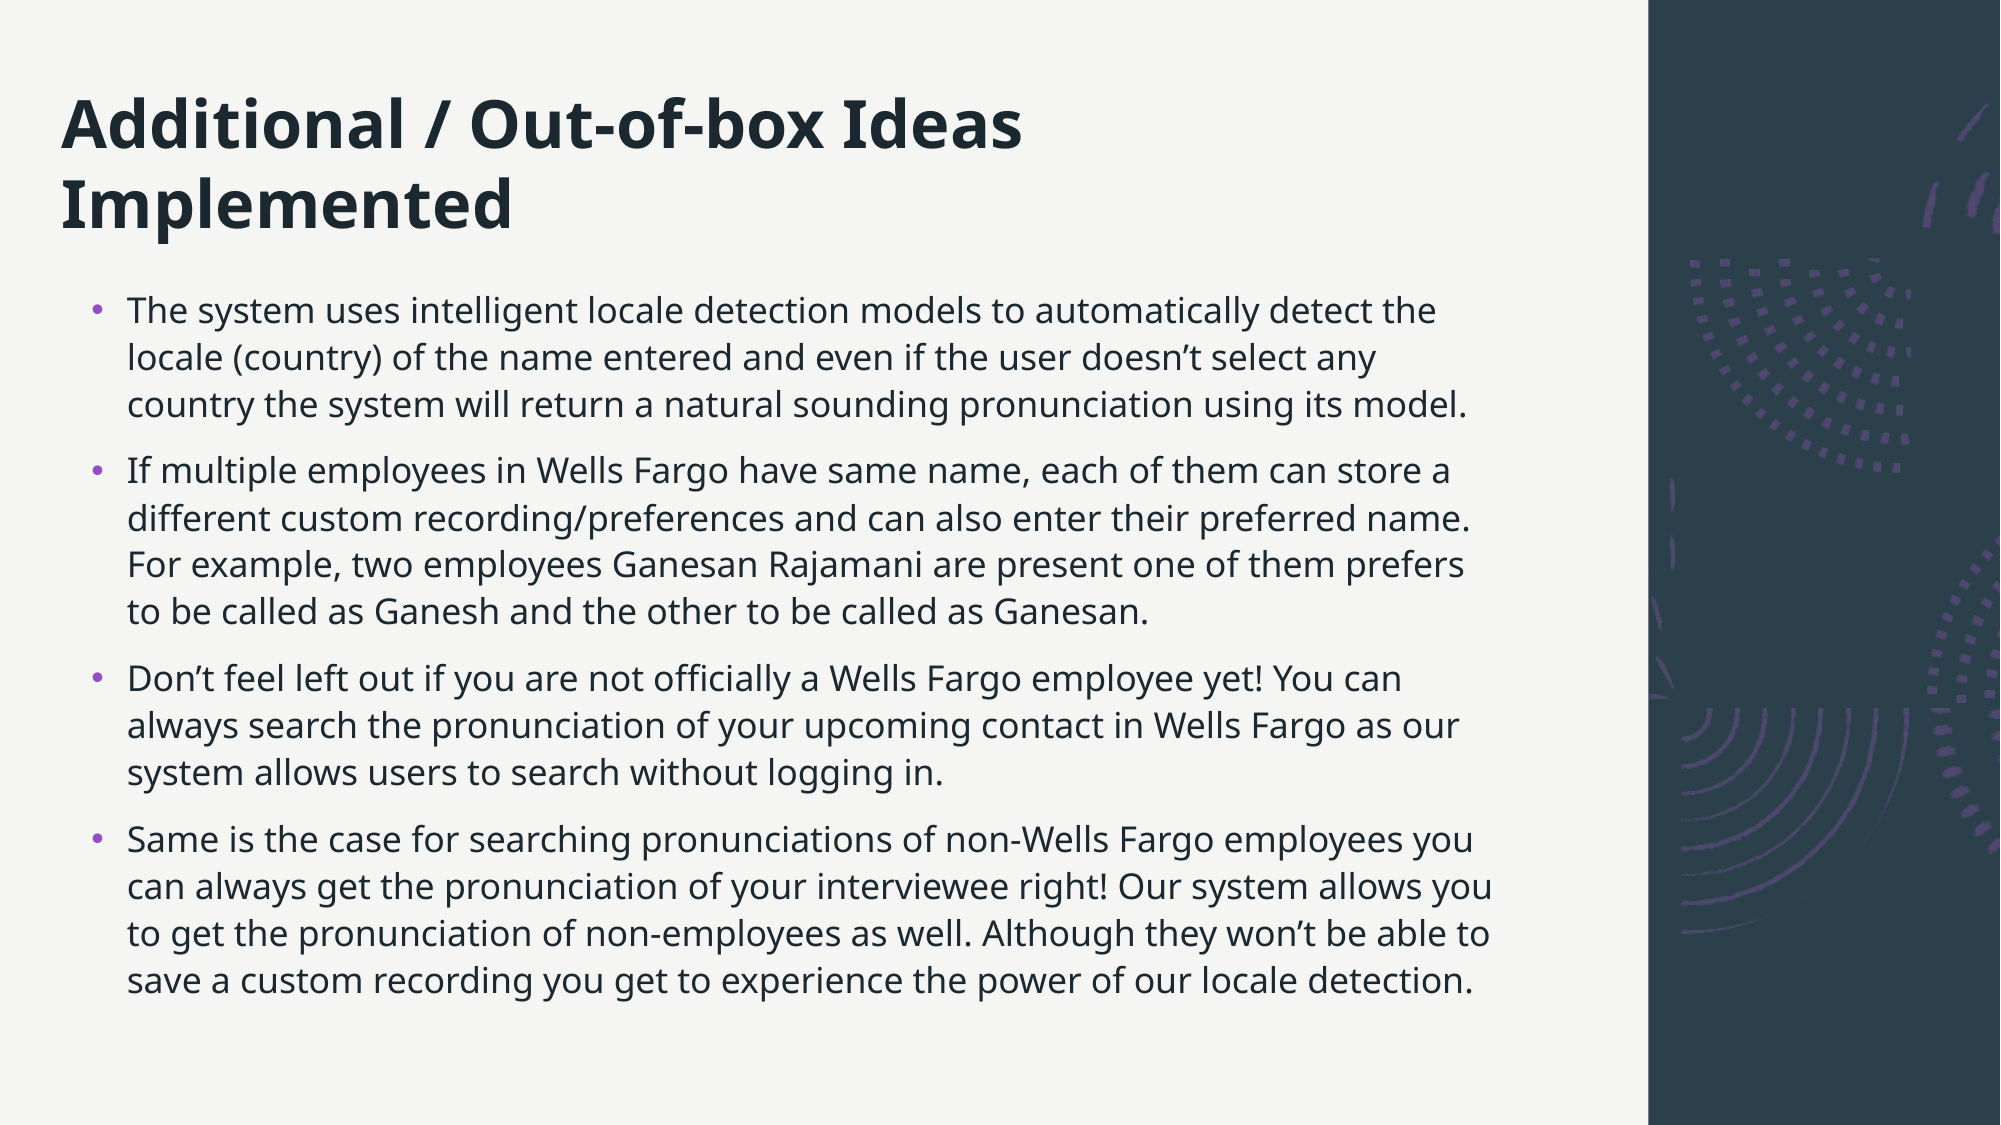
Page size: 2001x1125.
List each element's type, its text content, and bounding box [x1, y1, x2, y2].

text_box [0, 0, 1647, 1125]
title Additional / Out-of-box Ideas Implemented [46, 25, 1485, 299]
list The system uses intelligent locale detection models to automatically detect the locale (country) of the name entered and even if the user doesn’t select any country the system will return a natural sounding pronunciation using its model. If multiple employees in Wells Fargo have same name, each of them can store a different custom recording/preferences and can also enter their preferred name. For example, two employees Ganesan Rajamani are present one of them prefers to be called as Ganesh and the other to be called as Ganesan. Don’t feel left out if you are not officially a Wells Fargo employee yet! You can always search the pronunciation of your upcoming contact in Wells Fargo as our system allows users to search without logging in. Same is the case for searching pronunciations of non-Wells Fargo employees you can always get the pronunciation of your interviewee right! Our system allows you to get the pronunciation of non-employees as well. Although they won’t be able to save a custom recording you get to experience the power of our locale detection. [76, 276, 1514, 1057]
text_box [1647, 0, 2000, 1125]
